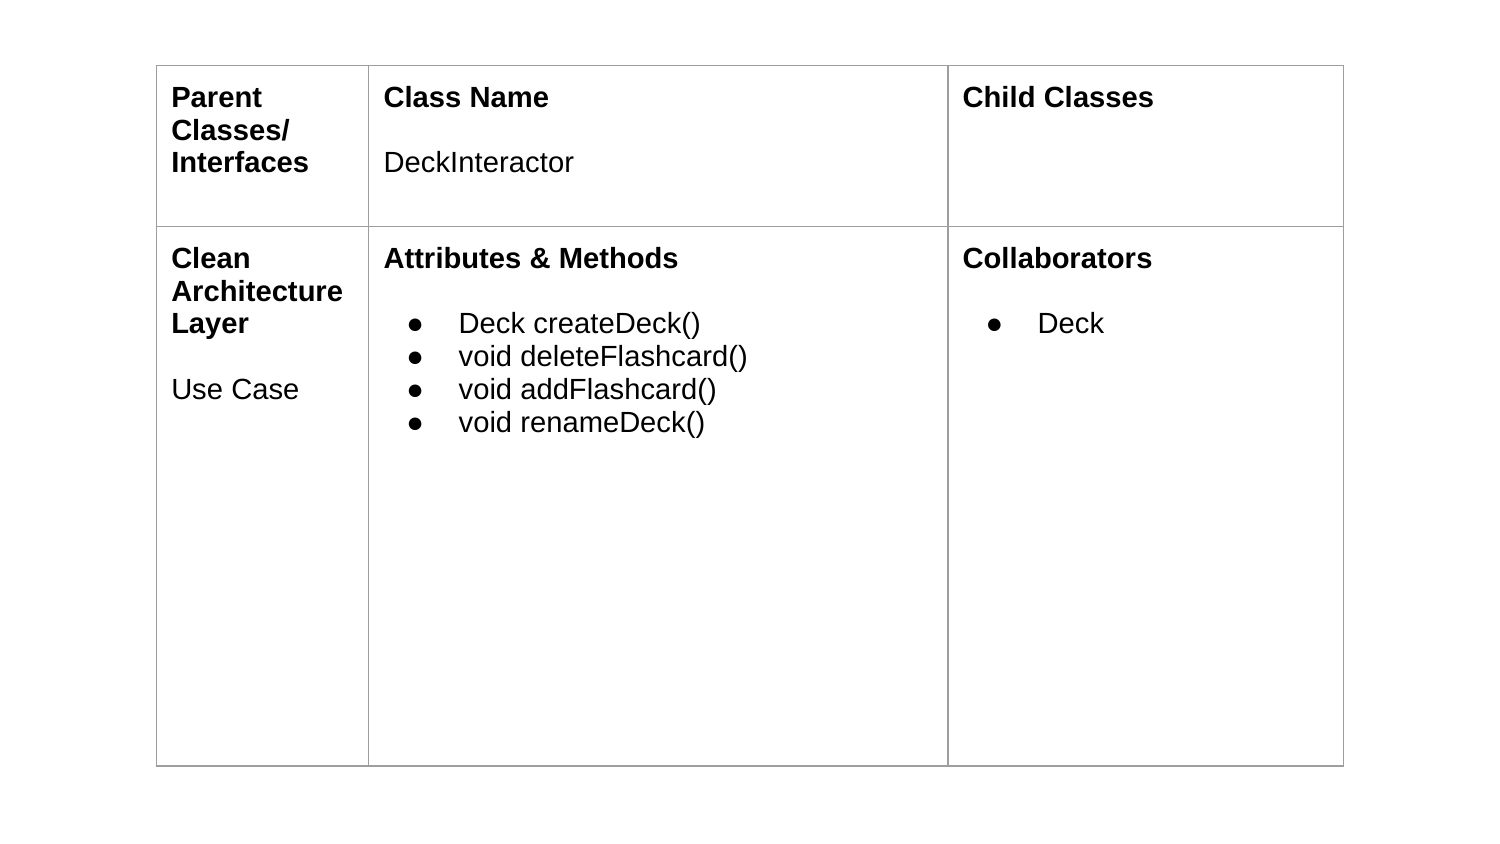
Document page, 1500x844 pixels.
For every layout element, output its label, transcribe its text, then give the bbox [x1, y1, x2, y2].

table_header Class Name DeckInteractor [369, 66, 947, 226]
table_header Child Classes [949, 66, 1343, 226]
table_cell Attributes & Methods Deck createDeck() void deleteFlashcard() void addFlashcard() void renameDeck() [369, 227, 947, 765]
table_header Parent Classes/ Interfaces [157, 66, 368, 226]
table_cell Clean Architecture Layer Use Case [157, 227, 368, 765]
table_cell Collaborators Deck [949, 227, 1343, 765]
